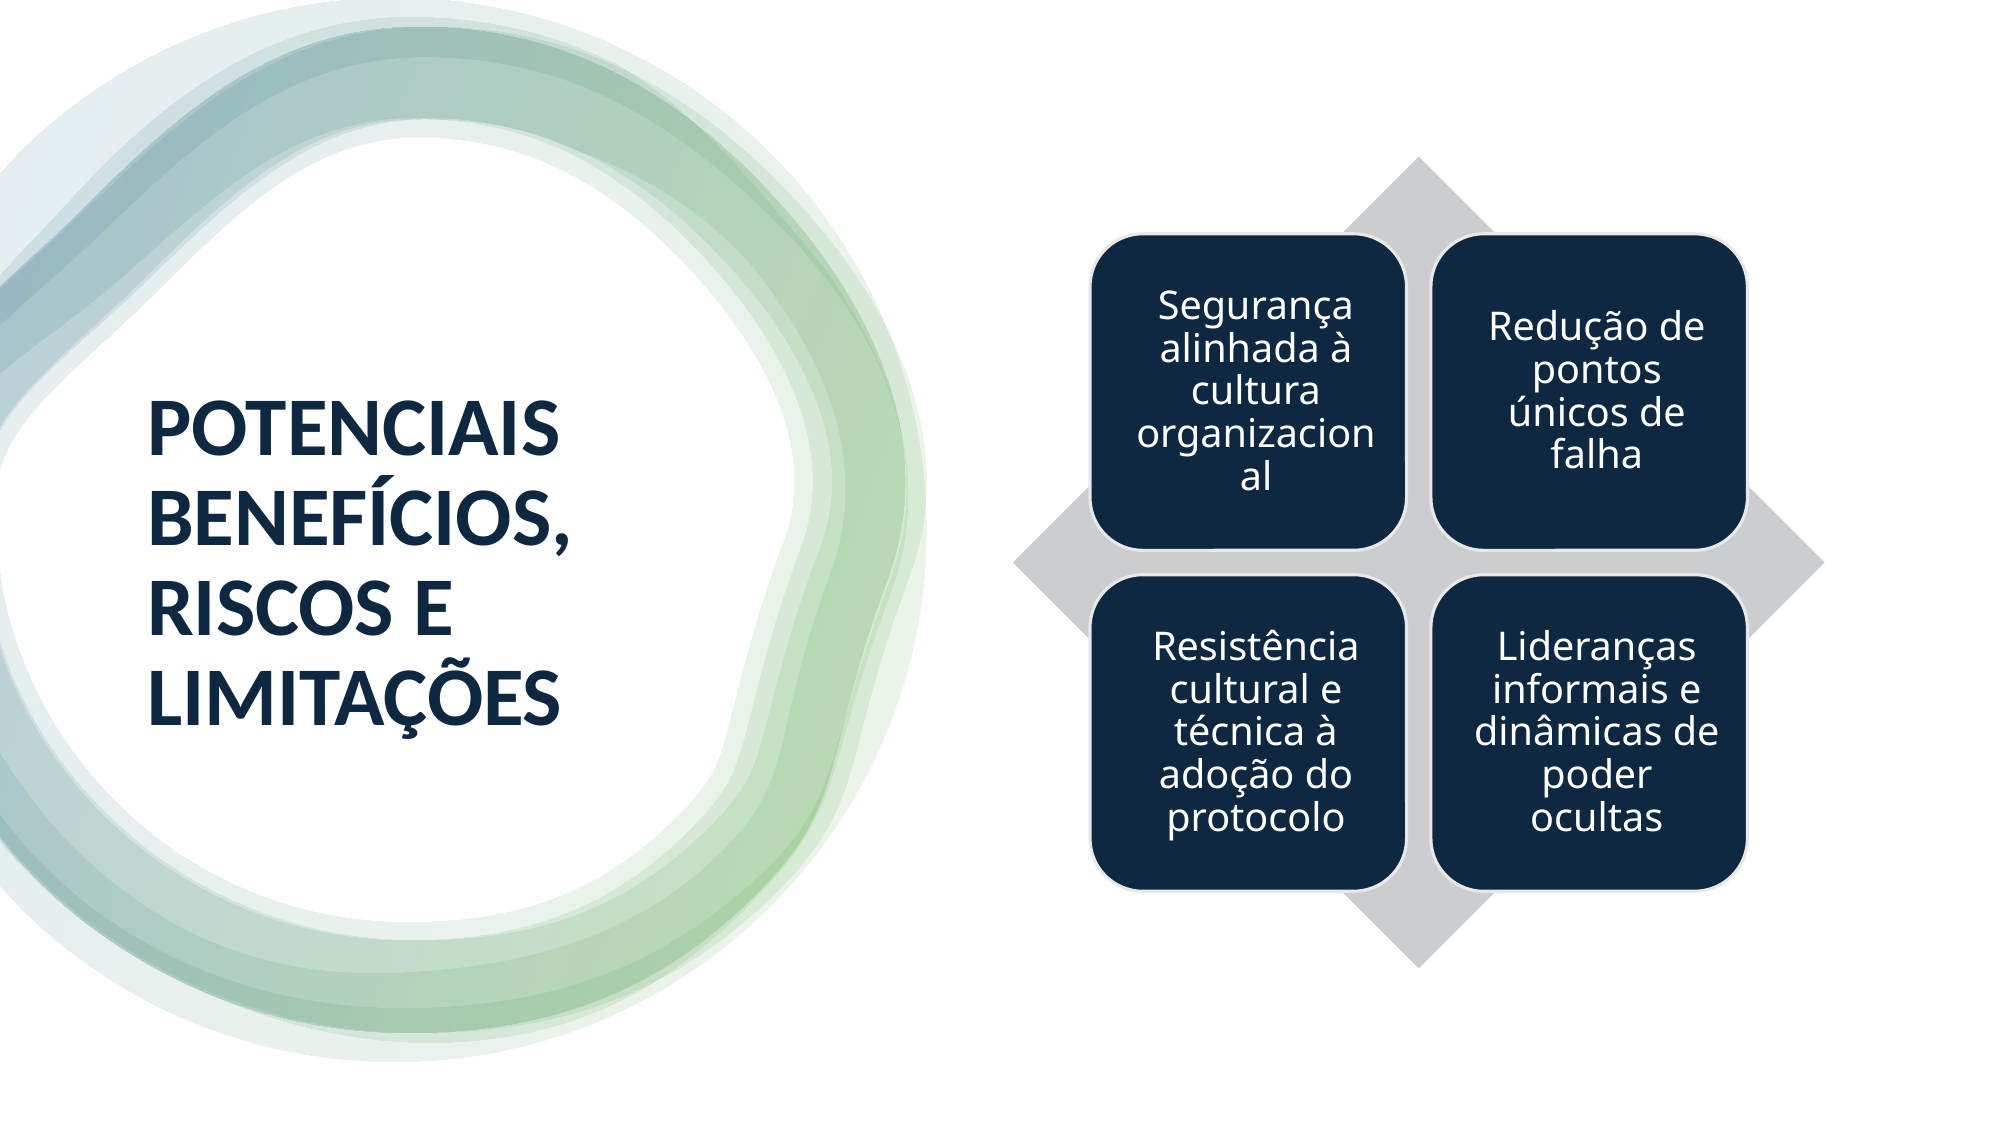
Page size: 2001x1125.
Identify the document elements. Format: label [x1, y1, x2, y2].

list [998, 156, 1839, 969]
text_box [0, 0, 927, 1063]
text_box [0, 3, 2000, 1125]
